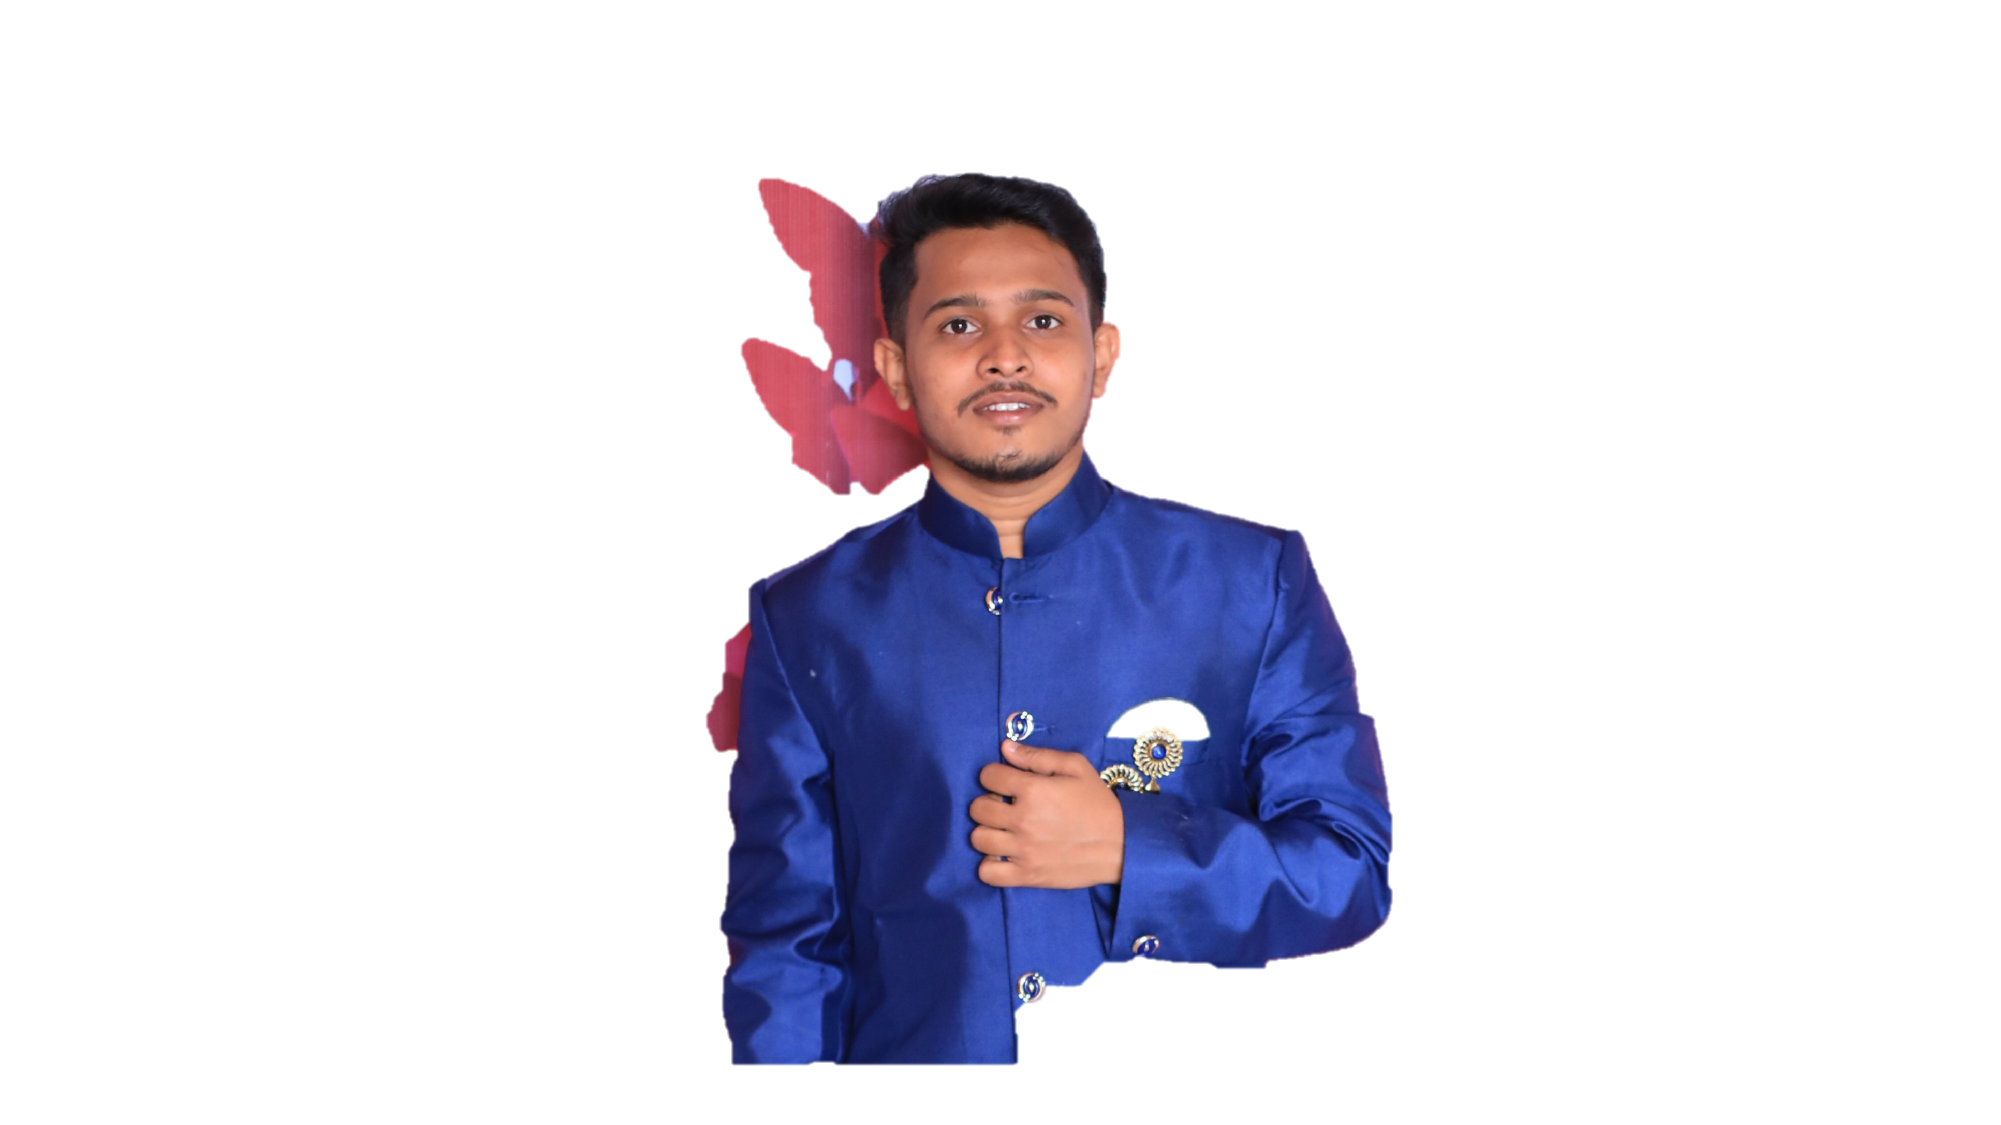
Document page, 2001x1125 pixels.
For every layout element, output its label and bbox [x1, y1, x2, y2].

picture [514, 0, 1485, 1125]
